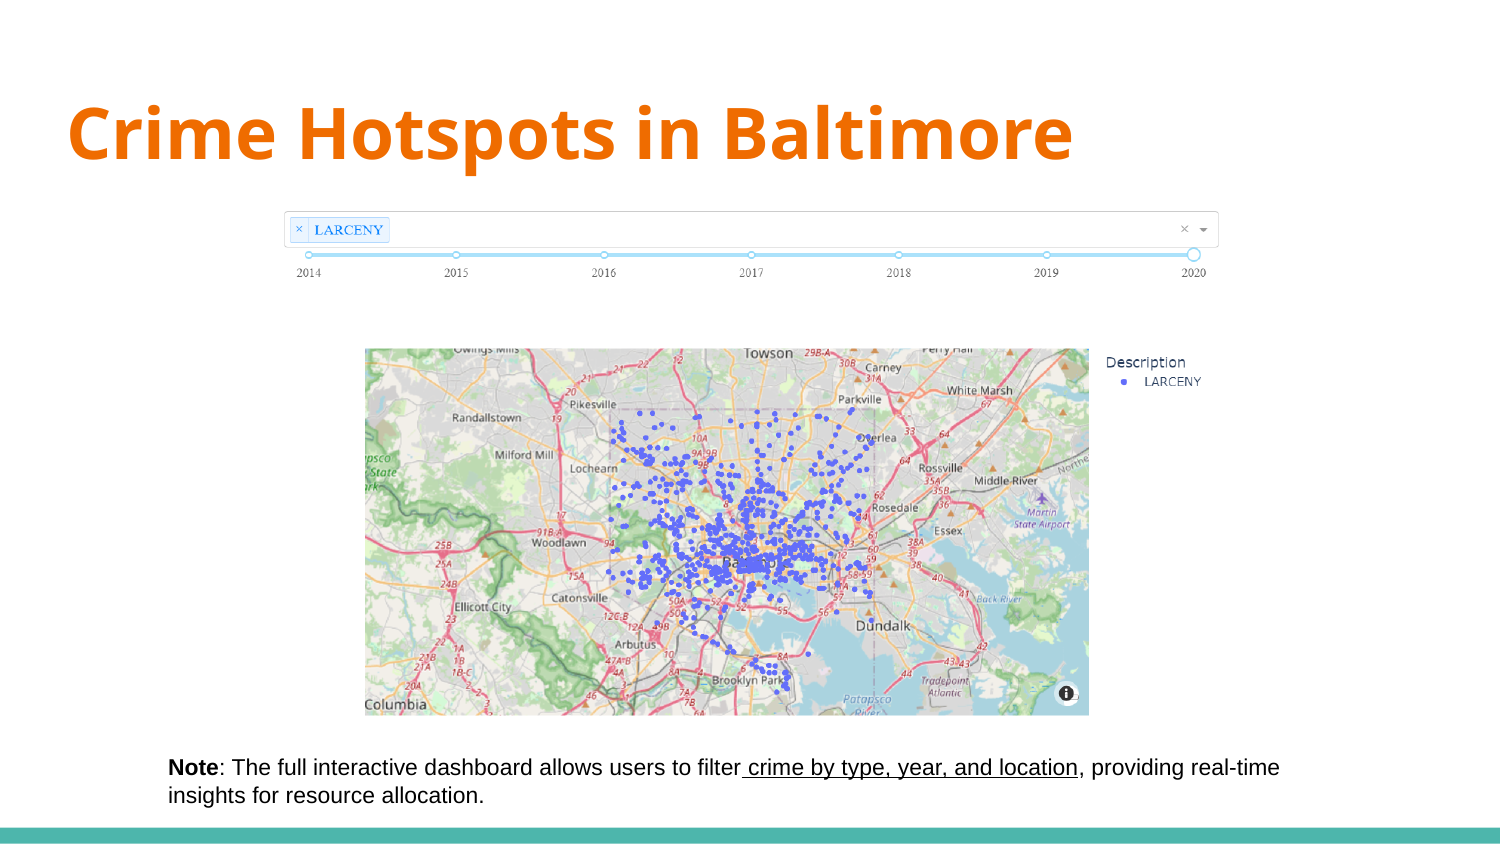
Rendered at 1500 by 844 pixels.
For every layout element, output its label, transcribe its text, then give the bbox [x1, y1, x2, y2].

title Crime Hotspots in Baltimore [51, 72, 1449, 189]
text_box Note: The full interactive dashboard allows users to filter crime by type, year, and location, providing real-time insights for resource allocation. [153, 737, 1347, 823]
picture [278, 207, 1222, 720]
text_box [268, 785, 1500, 844]
